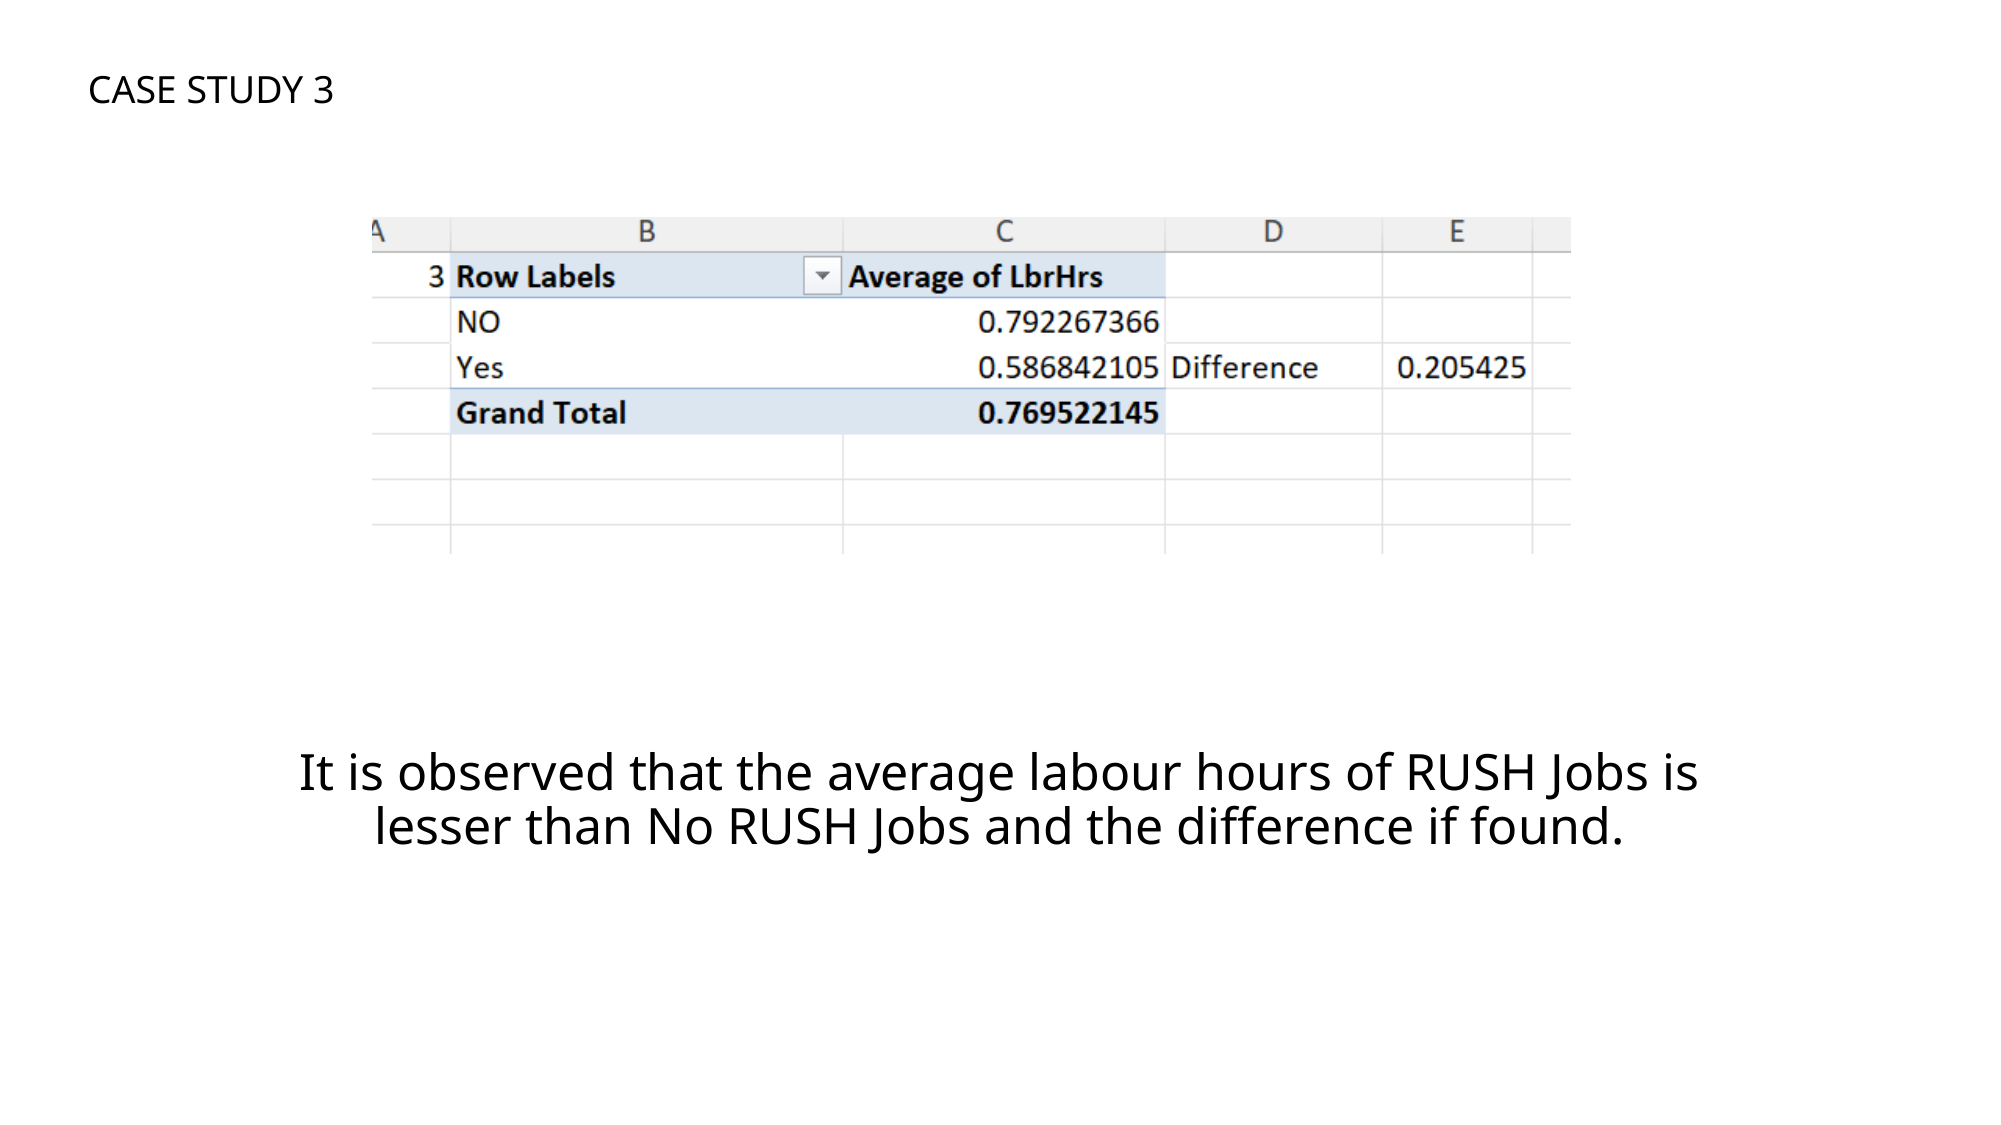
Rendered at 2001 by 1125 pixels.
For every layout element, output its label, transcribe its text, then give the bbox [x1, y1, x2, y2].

subtitle It is observed that the average labour hours of RUSH Jobs is lesser than No RUSH Jobs and the difference if found. [249, 739, 1750, 1012]
picture [371, 216, 1572, 554]
text_box CASE STUDY 3 [73, 58, 502, 119]
